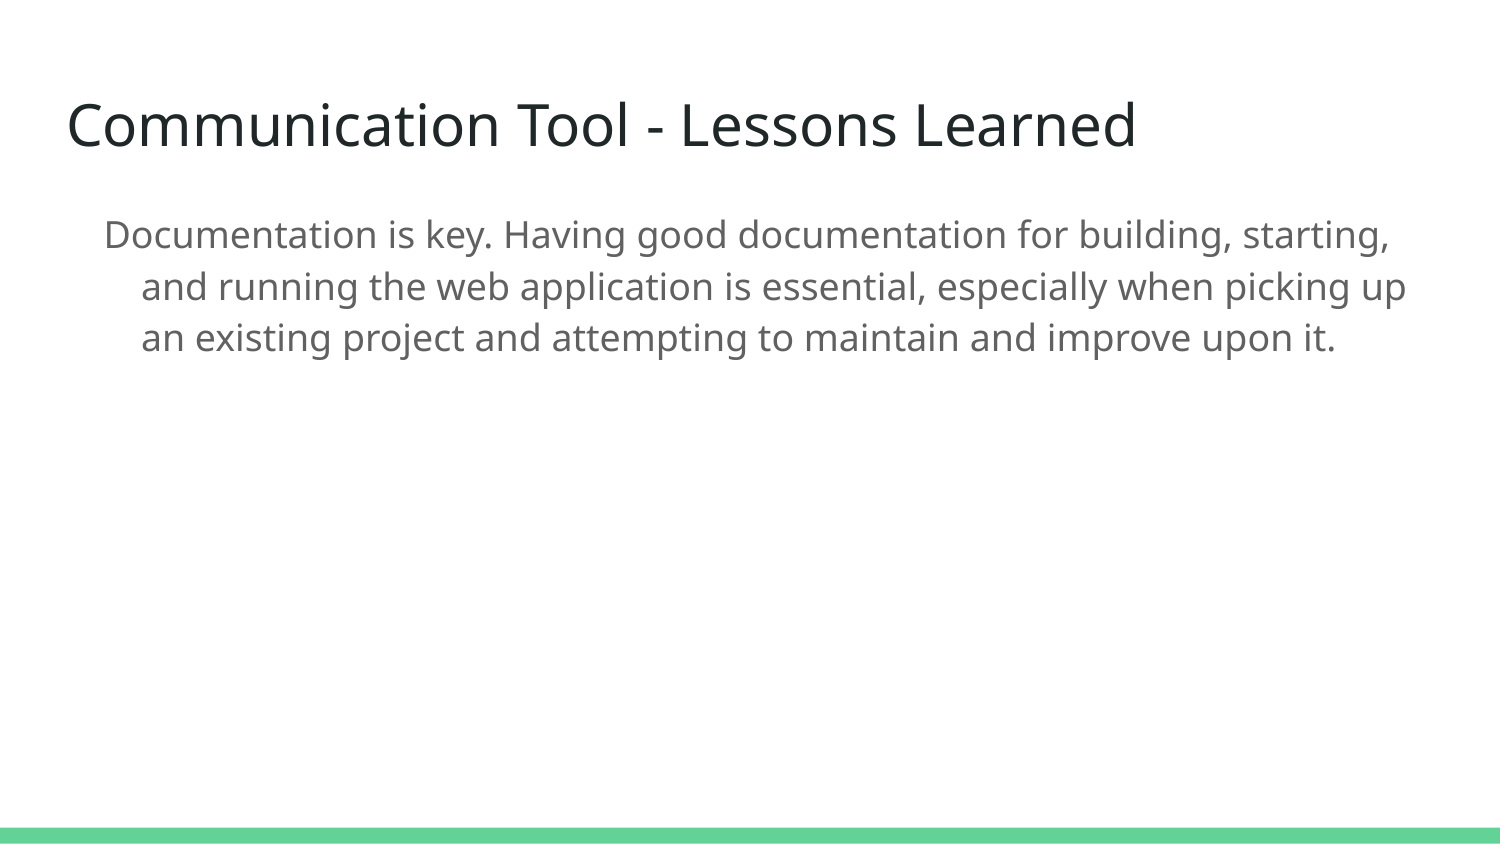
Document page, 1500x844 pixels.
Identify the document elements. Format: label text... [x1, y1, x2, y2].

list Documentation is key. Having good documentation for building, starting, and running the web application is essential, especially when picking up an existing project and attempting to maintain and improve upon it. [51, 189, 1449, 750]
title Communication Tool - Lessons Learned [51, 72, 1449, 167]
